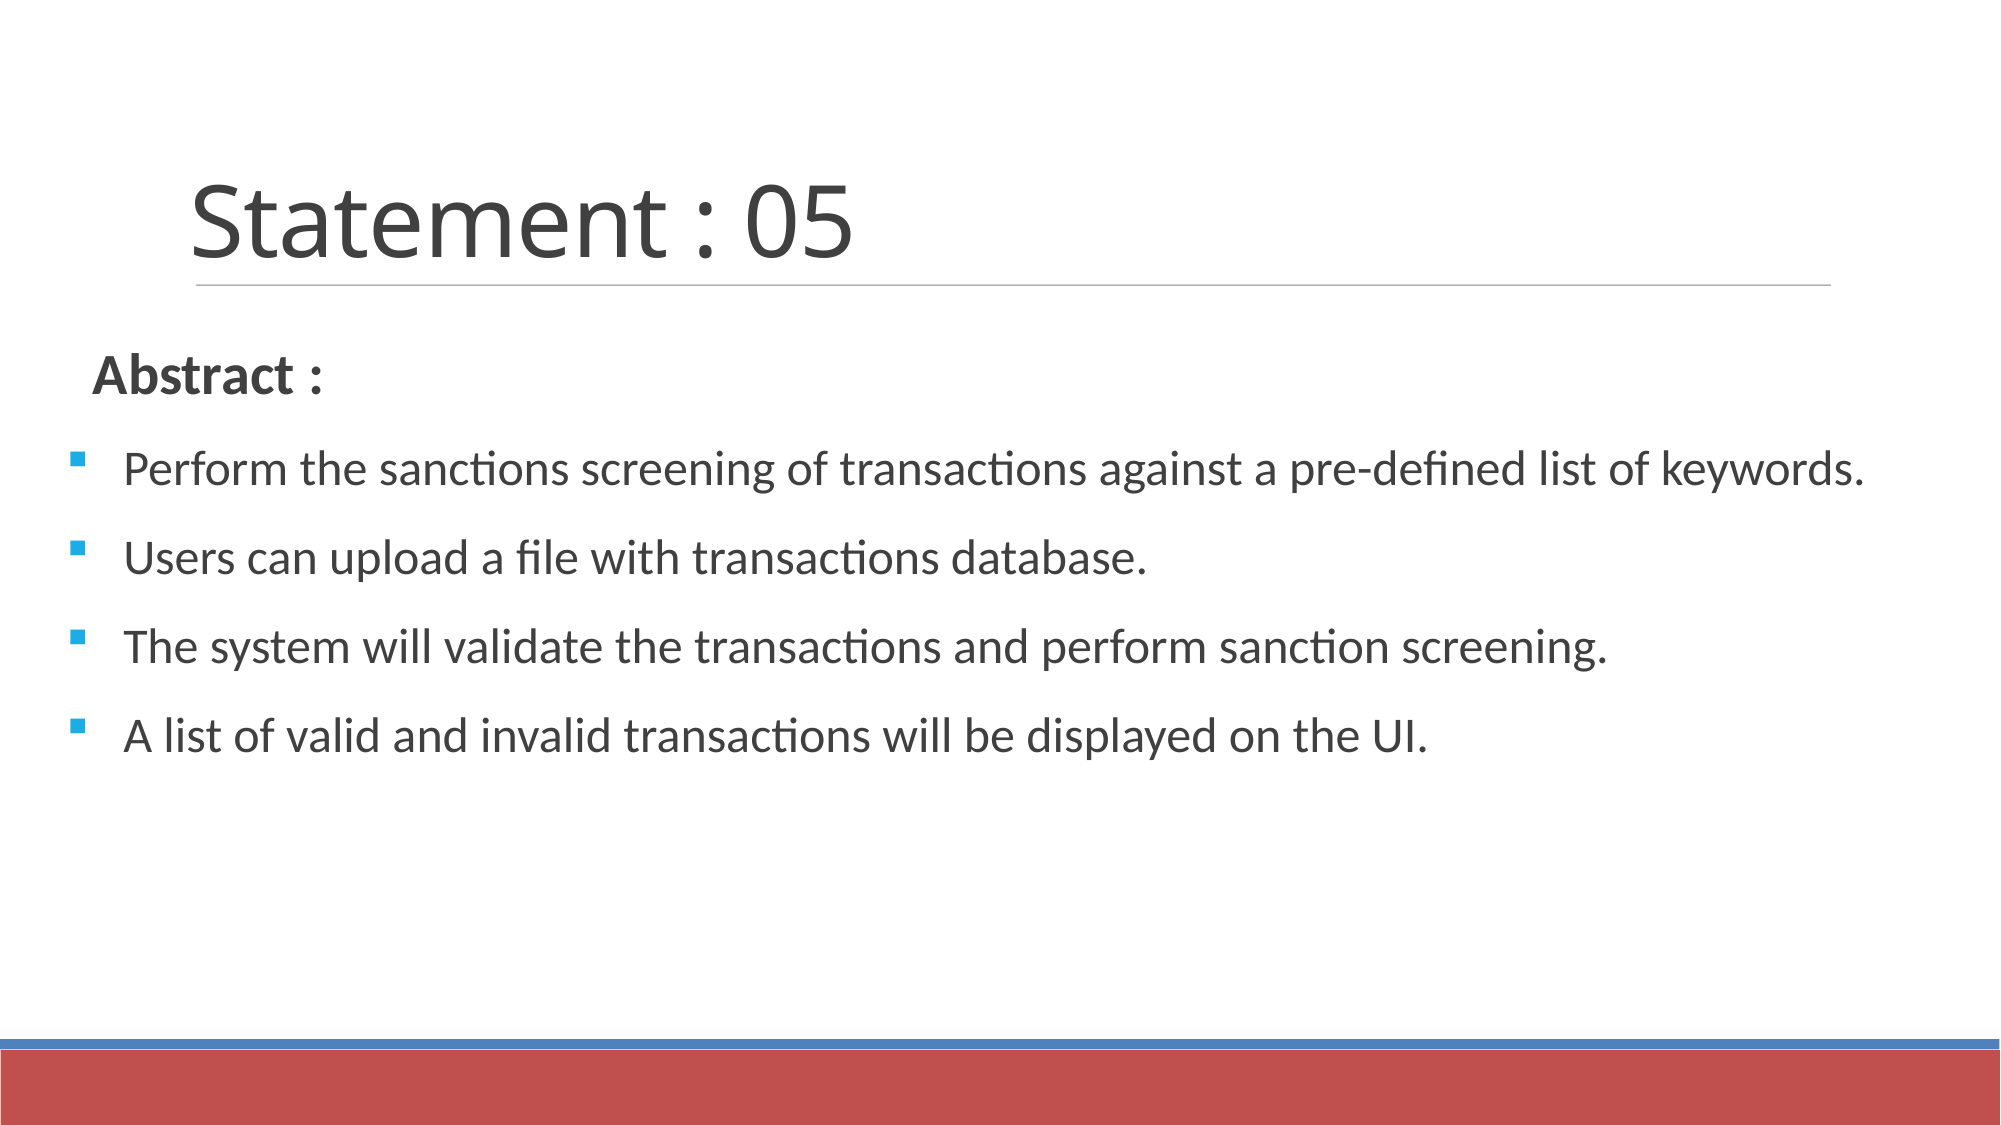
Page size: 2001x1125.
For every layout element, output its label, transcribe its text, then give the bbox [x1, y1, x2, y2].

text_box Abstract : Perform the sanctions screening of transactions against a pre-defined list of keywords. Users can upload a file with transactions database. The system will validate the transactions and perform sanction screening. A list of valid and invalid transactions will be displayed on the UI. [66, 329, 1971, 943]
text_box Statement : 05 [174, 47, 1825, 285]
